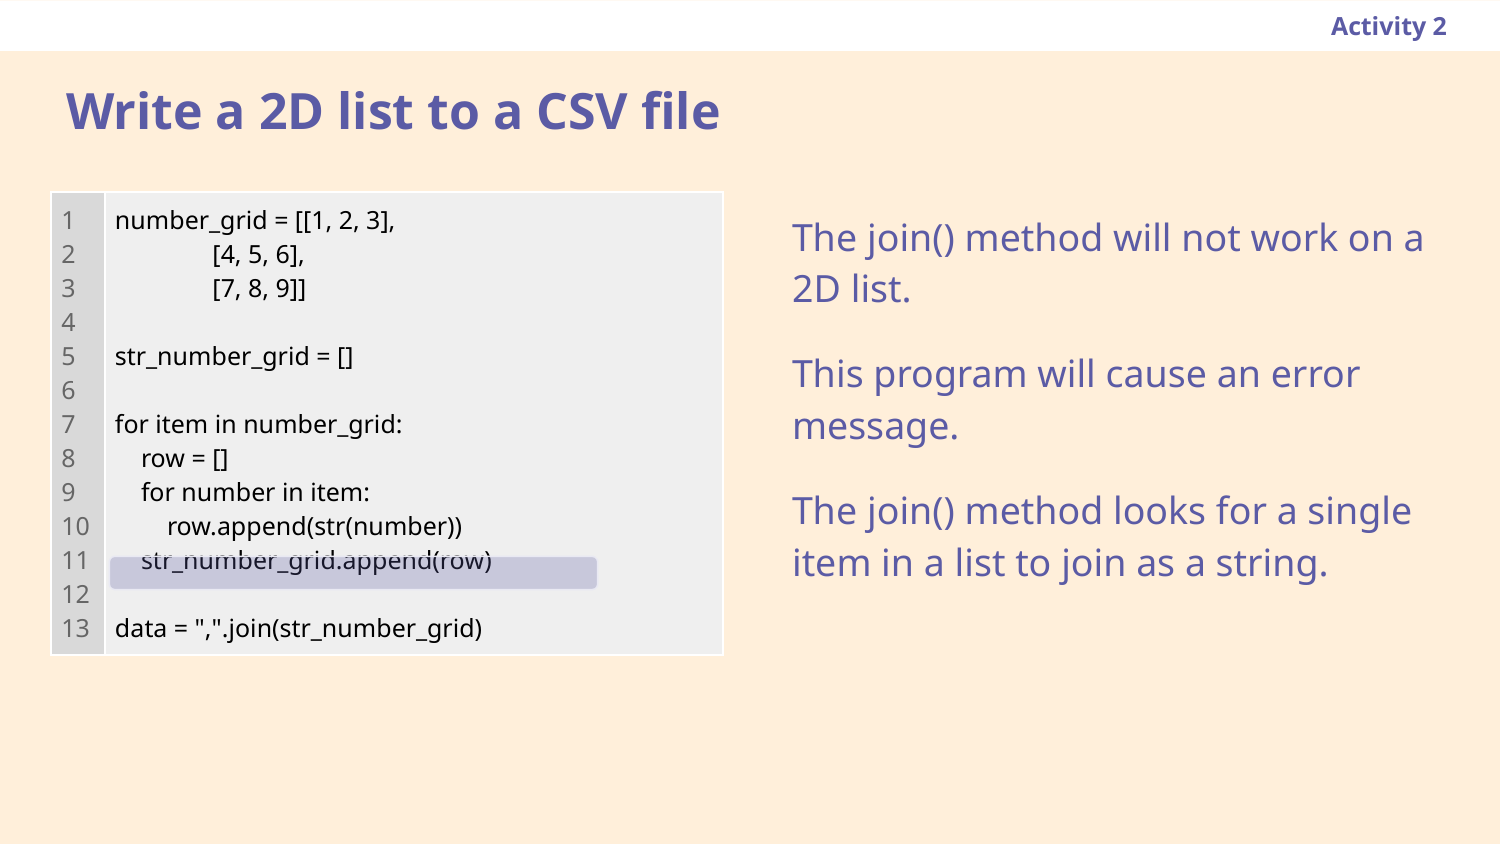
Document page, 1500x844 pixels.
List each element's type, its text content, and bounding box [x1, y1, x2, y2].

table_header number_grid = [[1, 2, 3], [4, 5, 6], [7, 8, 9]] str_number_grid = [] for item in number_grid: row = [] for number in item: row.append(str(number)) str_number_grid.append(row) data = ",".join(str_number_grid) [106, 193, 722, 654]
title Write a 2D list to a CSV file [51, 52, 1449, 167]
subtitle Activity 2 [862, 0, 1448, 52]
list The join() method will not work on a 2D list. This program will cause an error message. The join() method looks for a single item in a list to join as a string. [776, 191, 1449, 793]
table_header 1 2 3 4 5 6 7 8 9 10 11 12 13 [52, 193, 104, 654]
text_box [109, 556, 598, 590]
